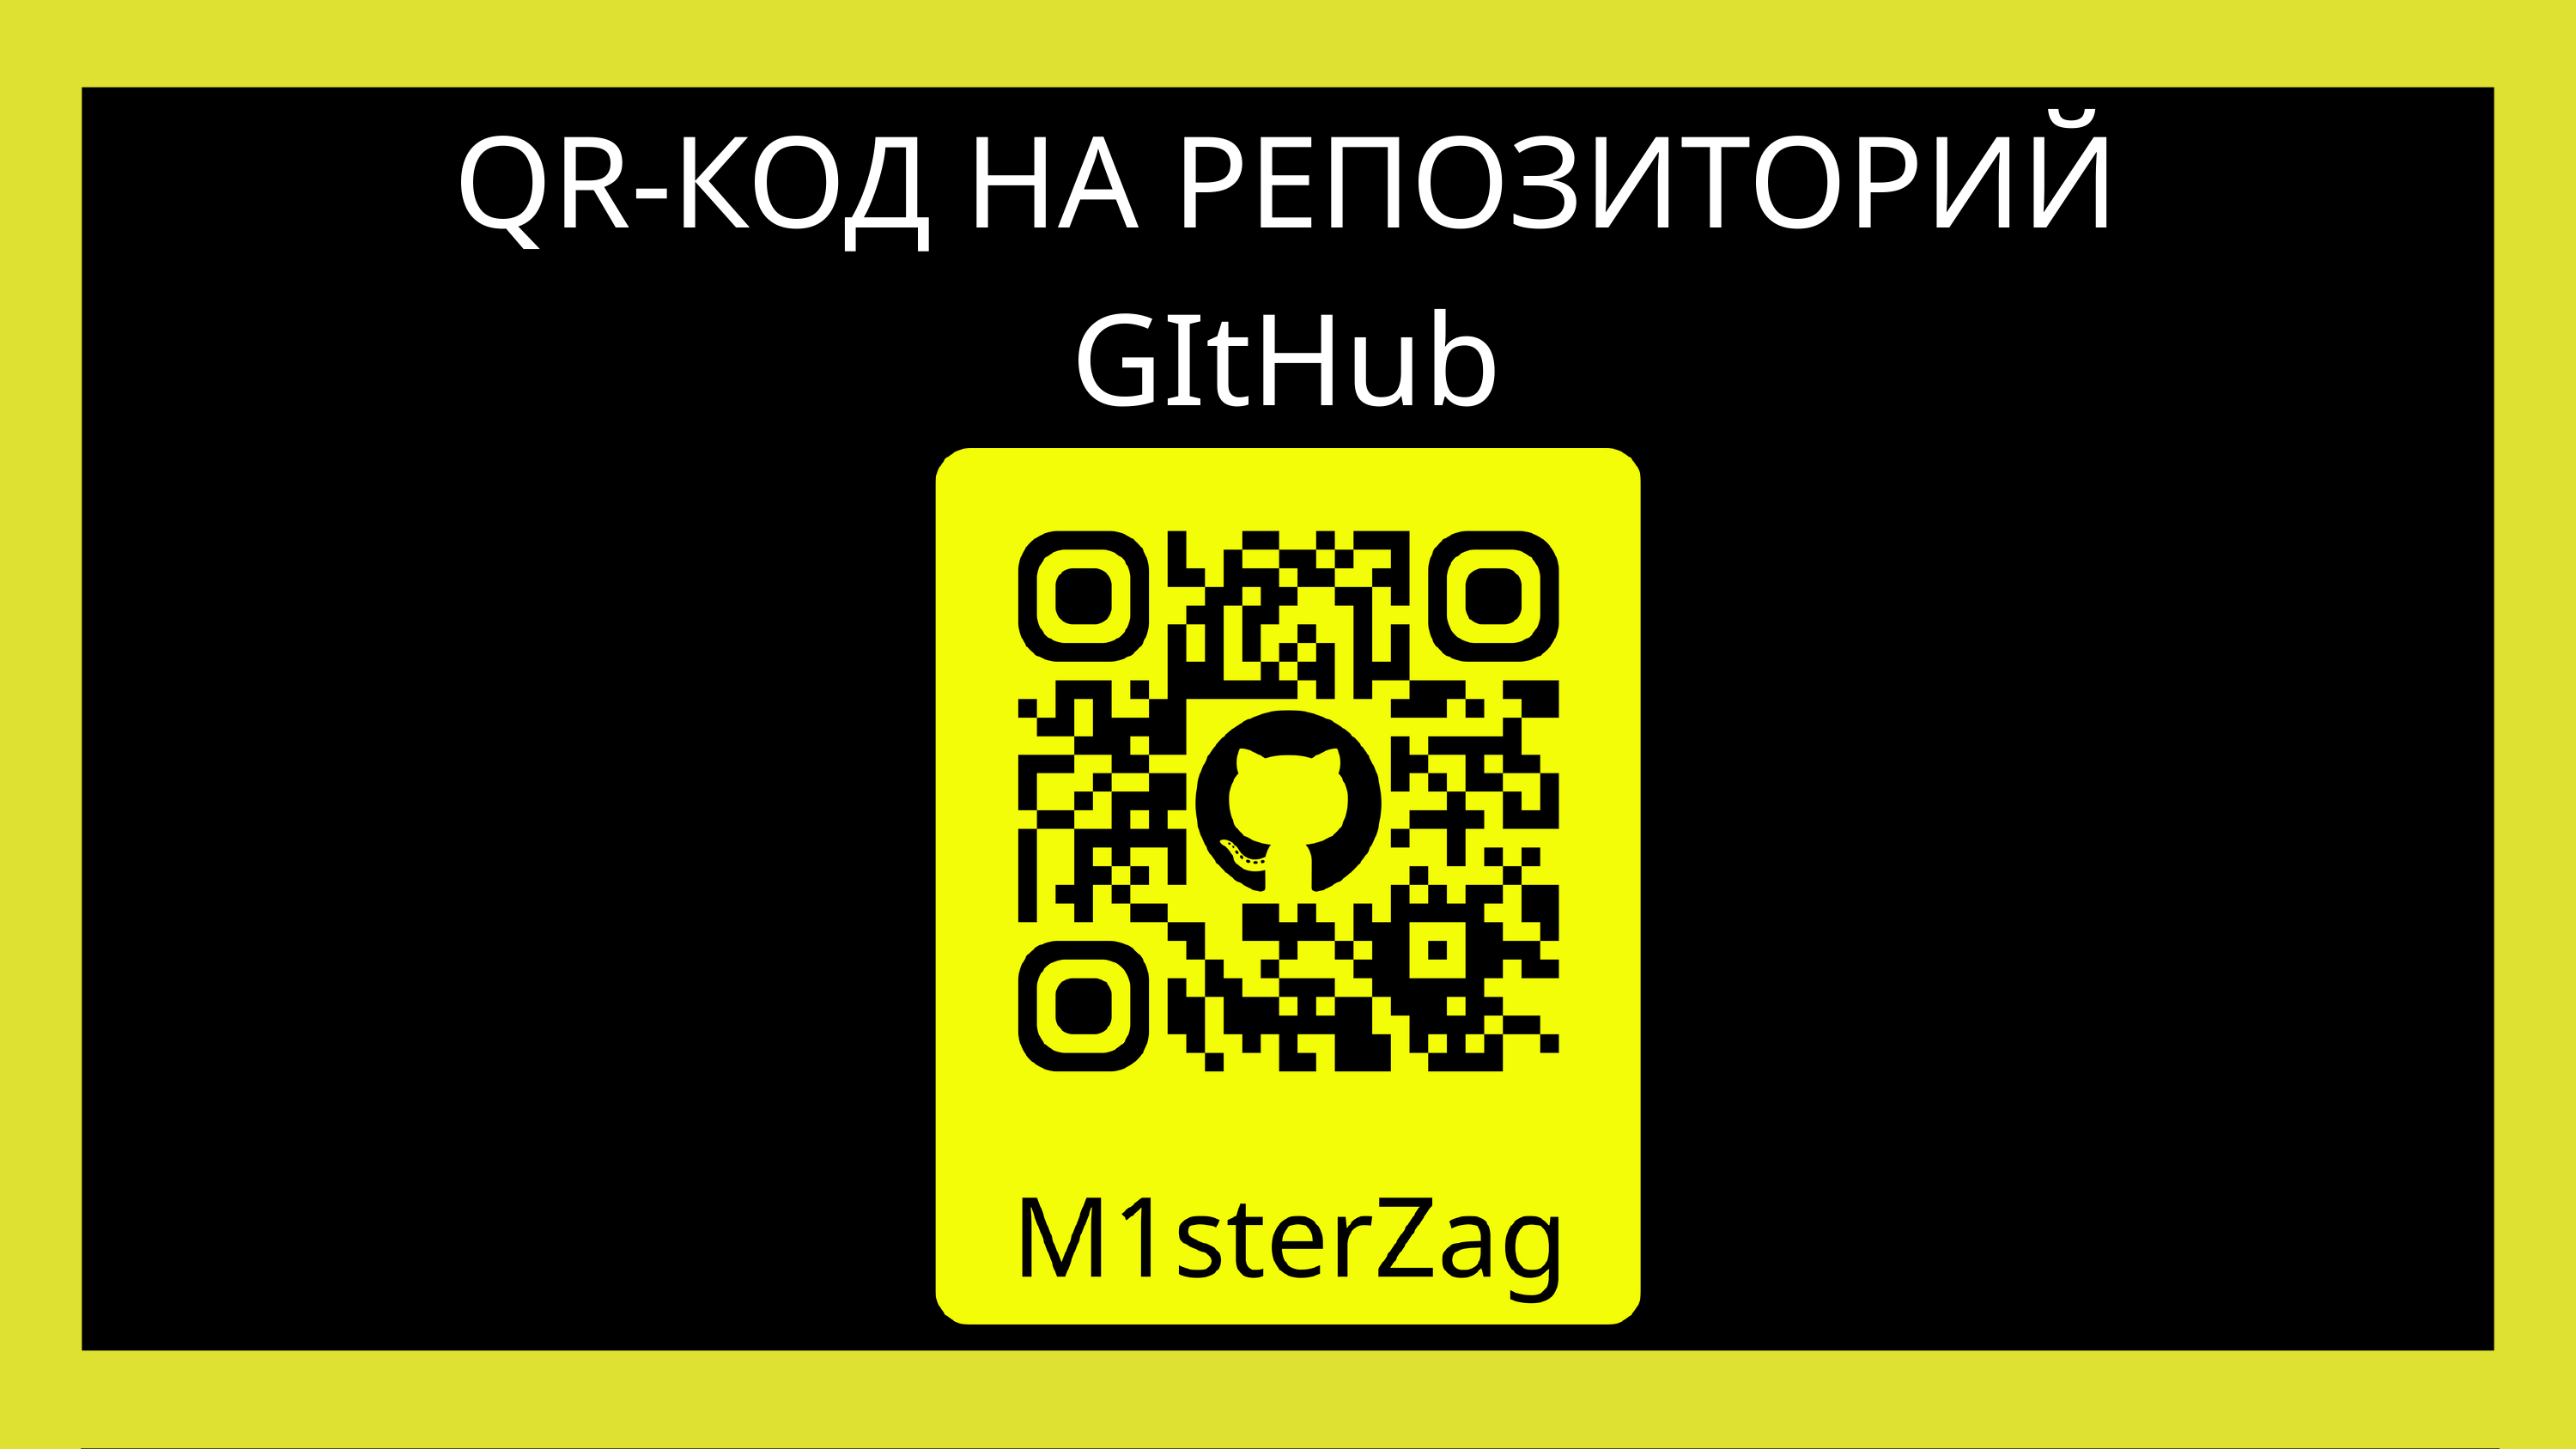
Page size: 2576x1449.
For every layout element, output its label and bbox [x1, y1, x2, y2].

text_box [0, 0, 2576, 1449]
